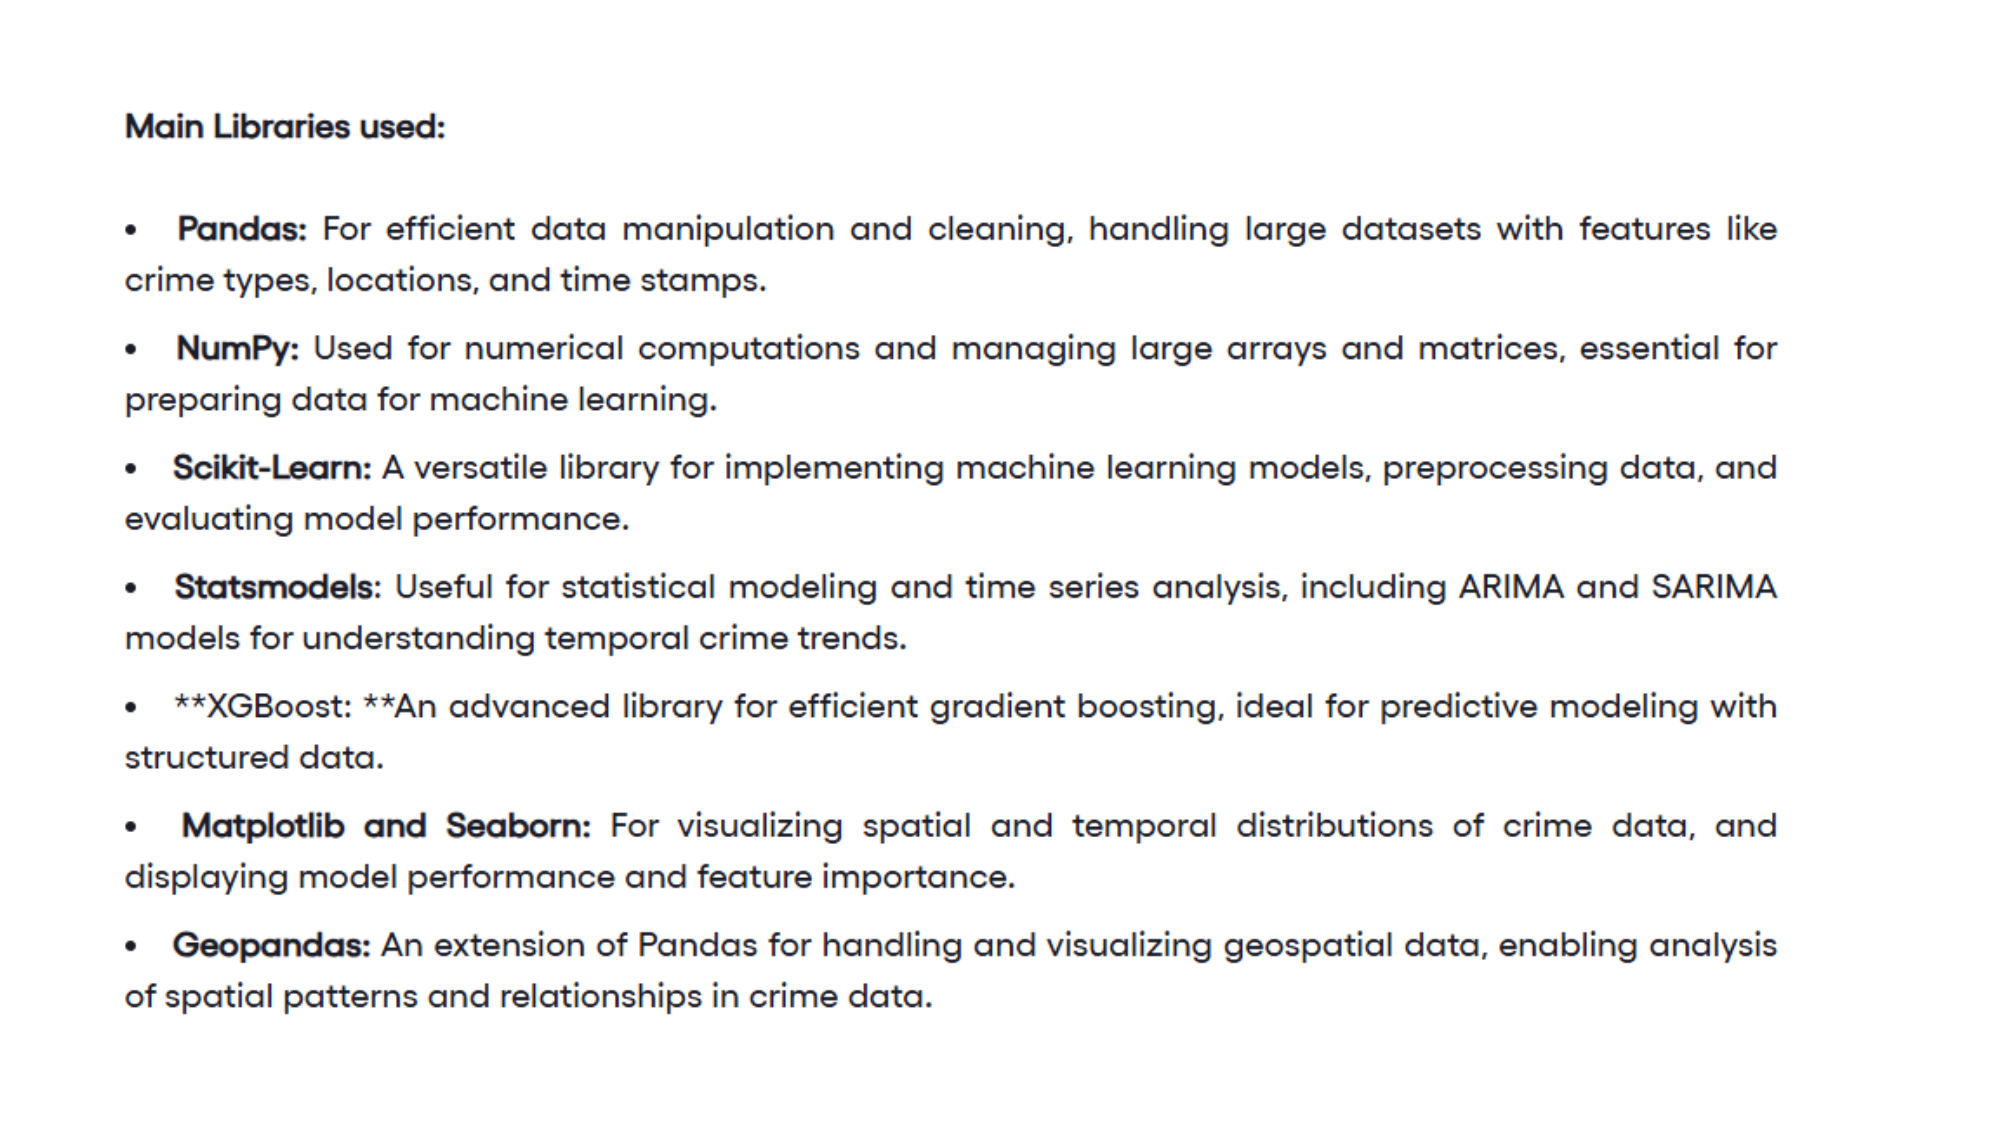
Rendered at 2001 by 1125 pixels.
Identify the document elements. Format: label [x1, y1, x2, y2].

list [90, 84, 1943, 1041]
